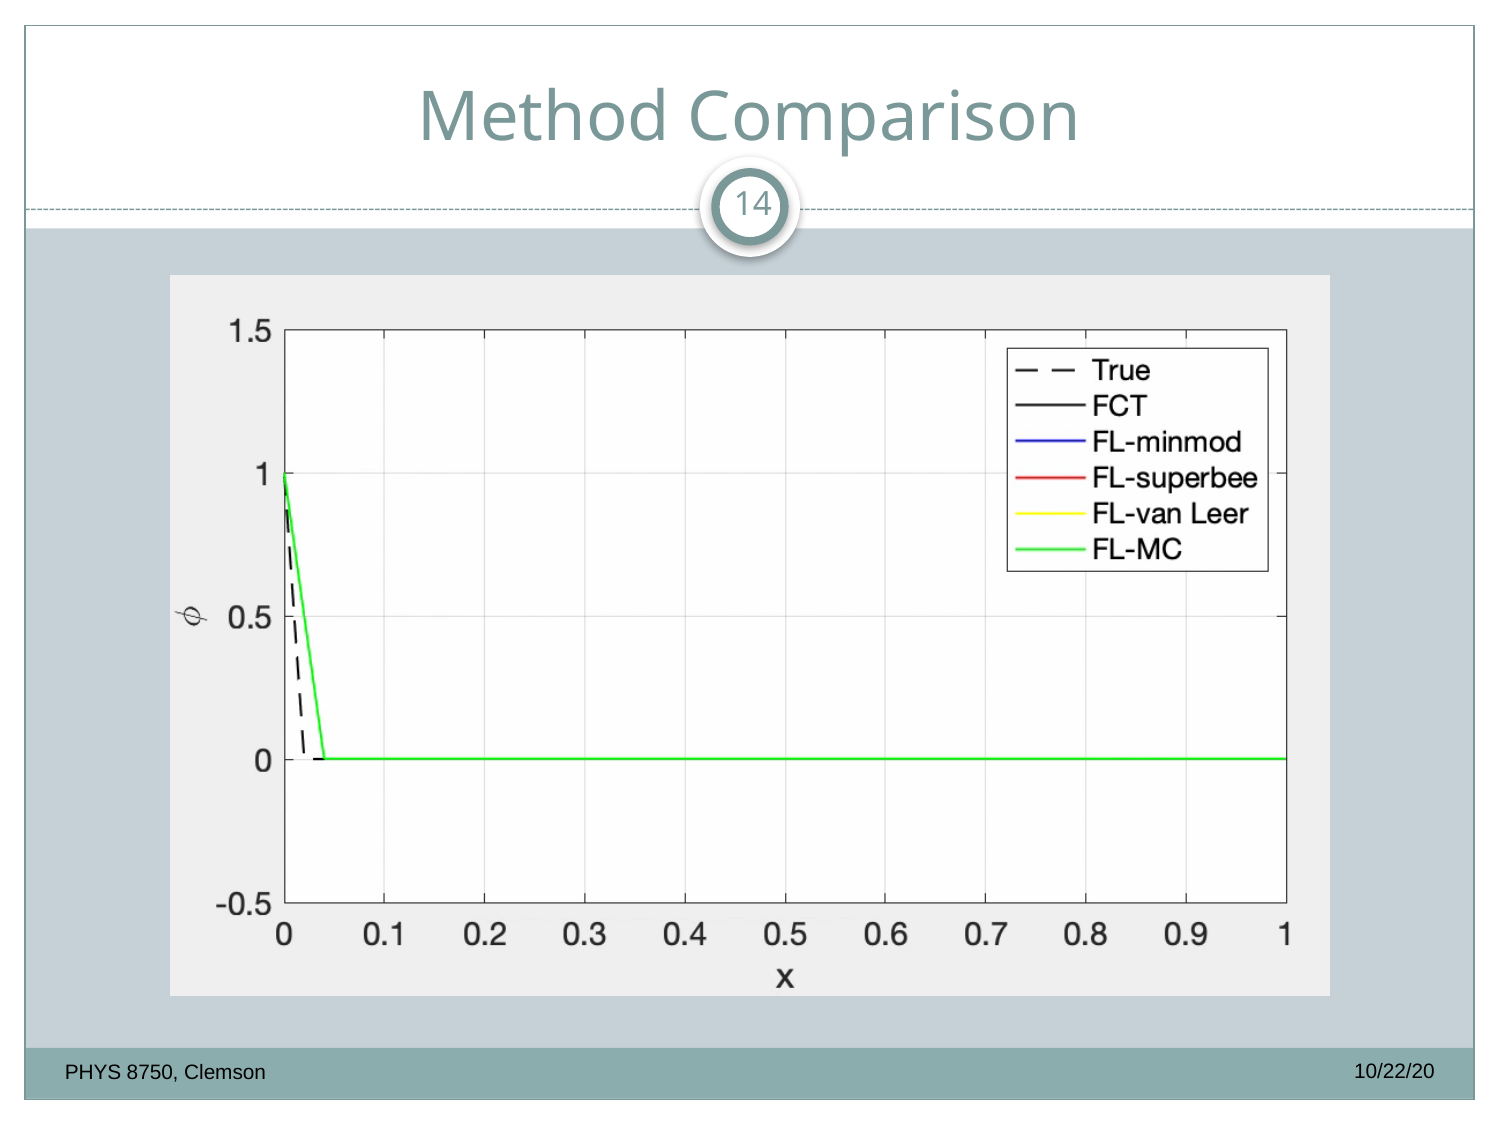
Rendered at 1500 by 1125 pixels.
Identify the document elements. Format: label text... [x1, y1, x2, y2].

title Method Comparison [49, 37, 1450, 162]
footer PHYS 8750, Clemson [50, 1051, 638, 1112]
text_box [169, 274, 1331, 997]
slide_number 14 [715, 168, 791, 241]
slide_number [950, 1050, 1450, 1111]
